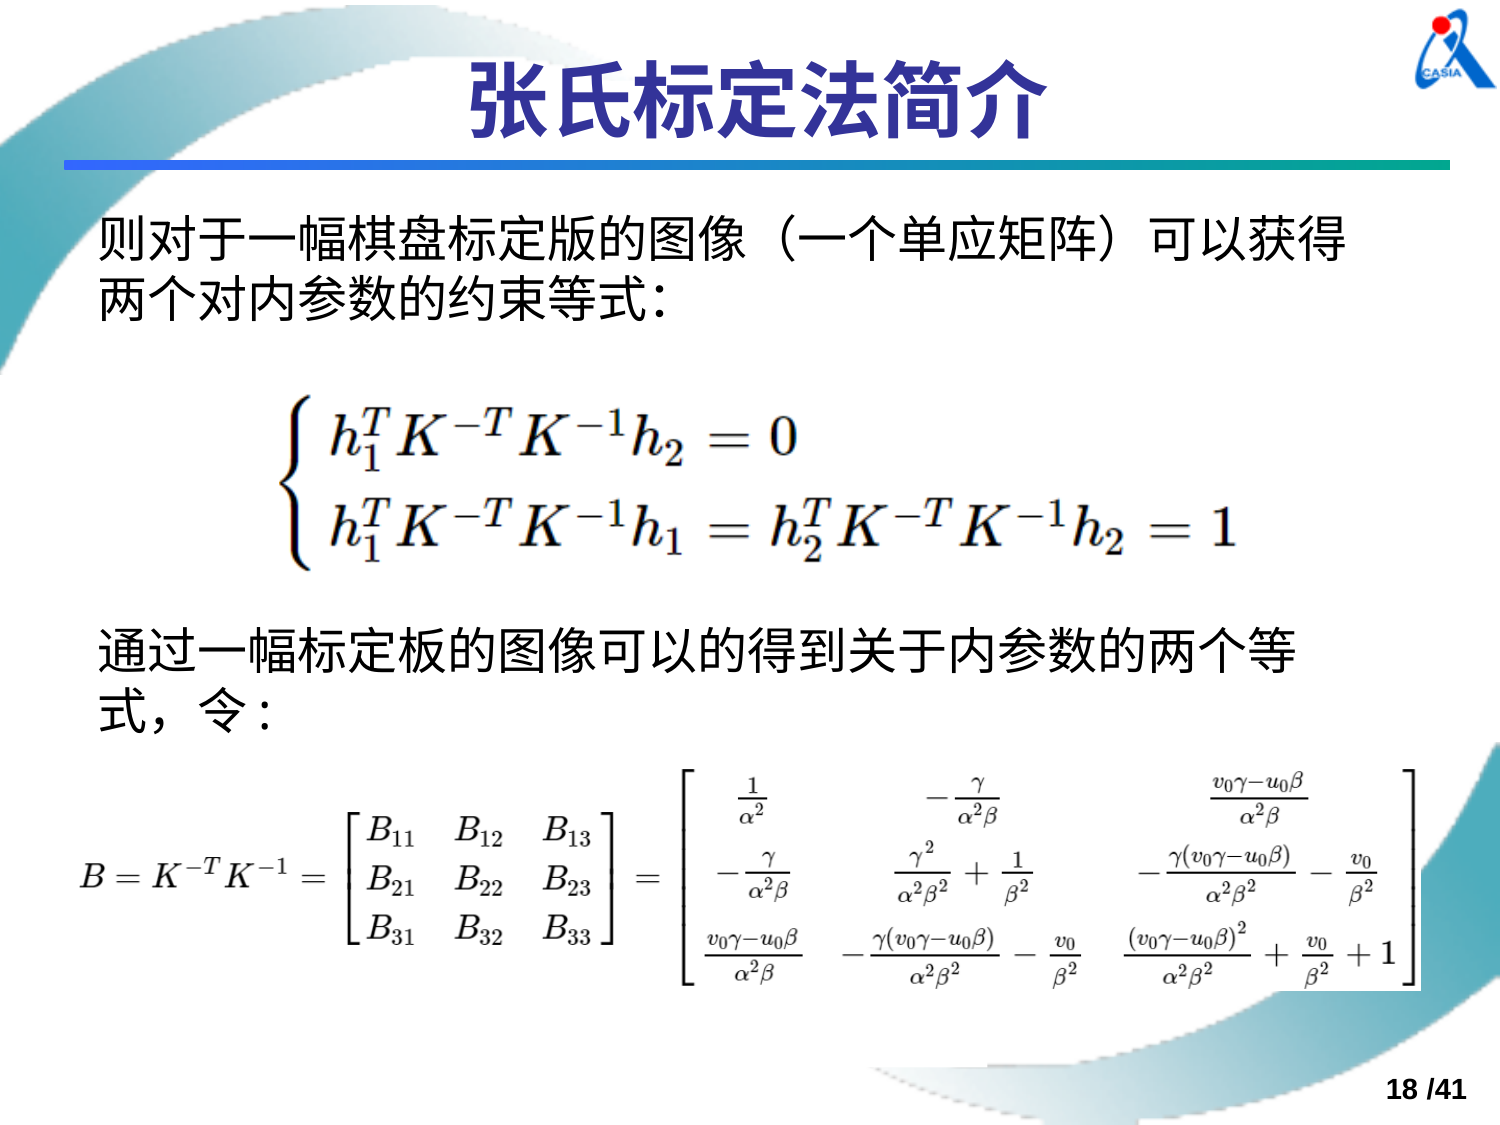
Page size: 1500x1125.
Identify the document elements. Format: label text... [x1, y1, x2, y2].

text_box 通过一幅标定板的图像可以的得到关于内参数的两个等式，令: [82, 612, 1356, 747]
title 张氏标定法简介 [64, 12, 1450, 156]
picture [1395, 1, 1497, 94]
picture [278, 381, 1249, 580]
picture [79, 742, 1500, 1125]
picture [0, 5, 700, 375]
text_box 则对于一幅棋盘标定版的图像（一个单应矩阵）可以获得两个对内参数的约束等式： [82, 200, 1378, 336]
slide_number 18 /41 [1169, 1037, 1483, 1113]
